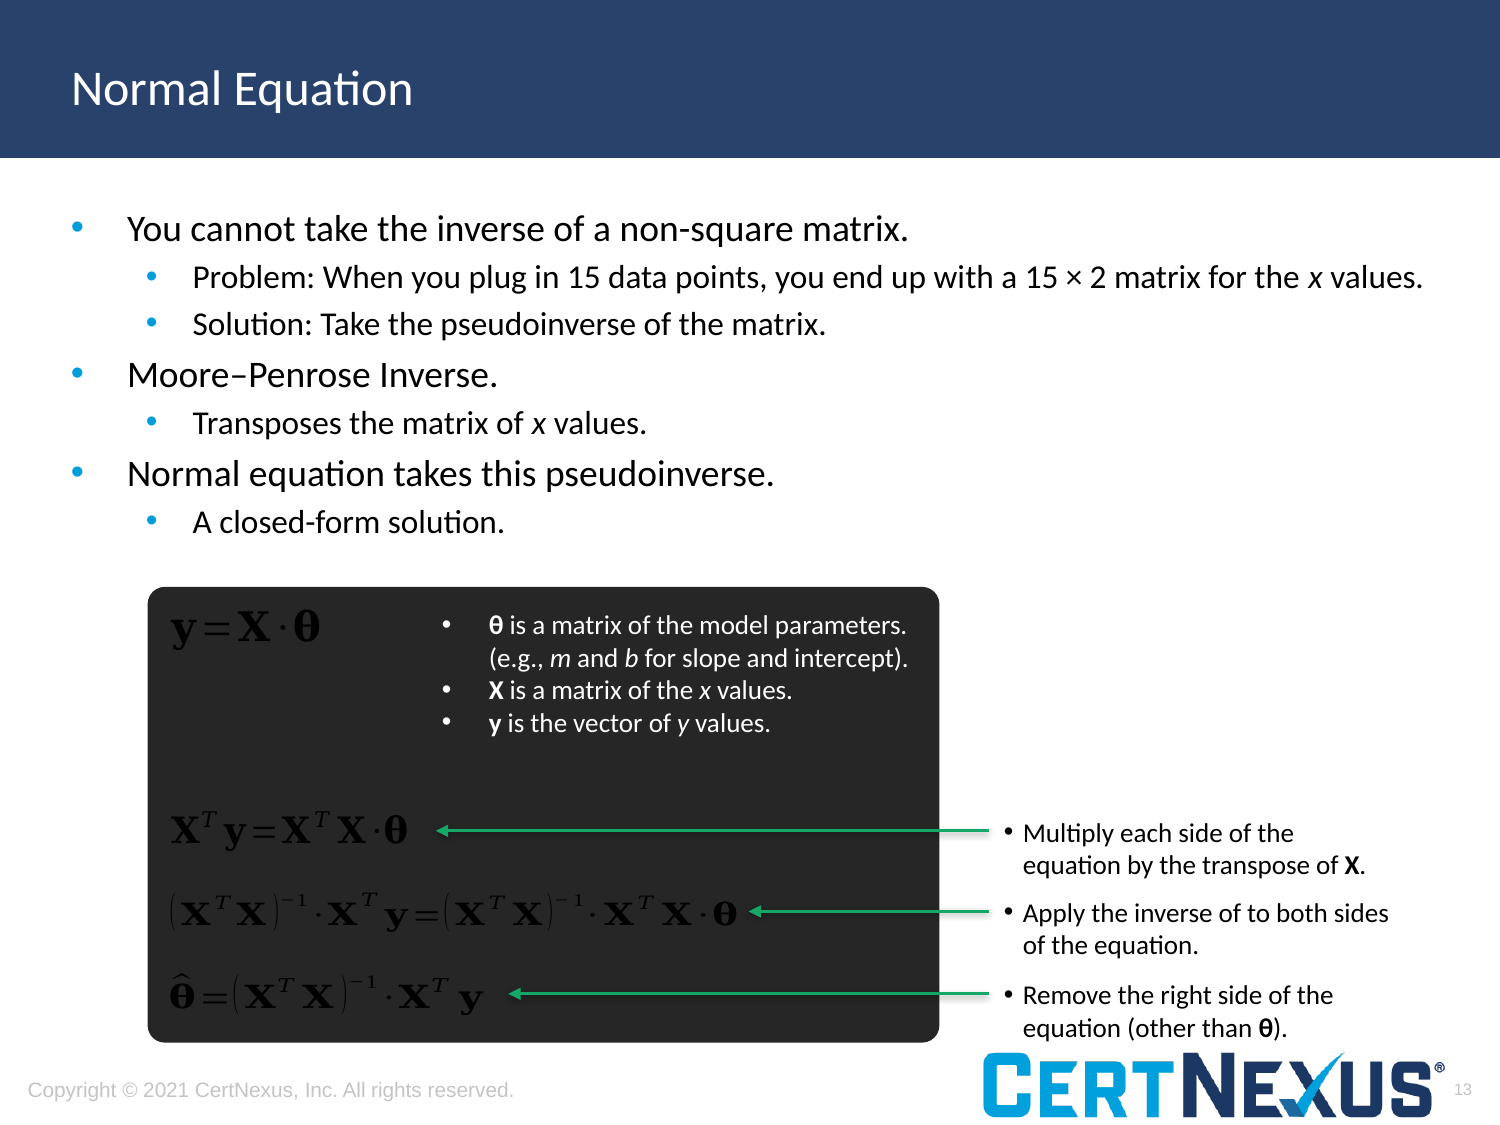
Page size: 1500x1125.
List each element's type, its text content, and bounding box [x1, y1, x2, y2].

text_box You cannot take the inverse of a non-square matrix. Problem: When you plug in 15 data points, you end up with a 15 × 2 matrix for the x values. Solution: Take the pseudoinverse of the matrix. Moore–Penrose Inverse. Transposes the matrix of x values. Normal equation takes this pseudoinverse. A closed-form solution. [56, 196, 1444, 1004]
text_box Remove the right side of the equation (other than θ). [989, 970, 1407, 1050]
picture [967, 1023, 1458, 1125]
text_box Multiply each side of the equation by the transpose of X. [989, 807, 1407, 888]
text_box [147, 586, 940, 1043]
slide_number 13 [1137, 1058, 1488, 1119]
text_box θ is a matrix of the model parameters. (e.g., m and b for slope and intercept). X is a matrix of the x values. y is the vector of y values. [427, 600, 958, 778]
title Normal Equation [56, 16, 1350, 155]
